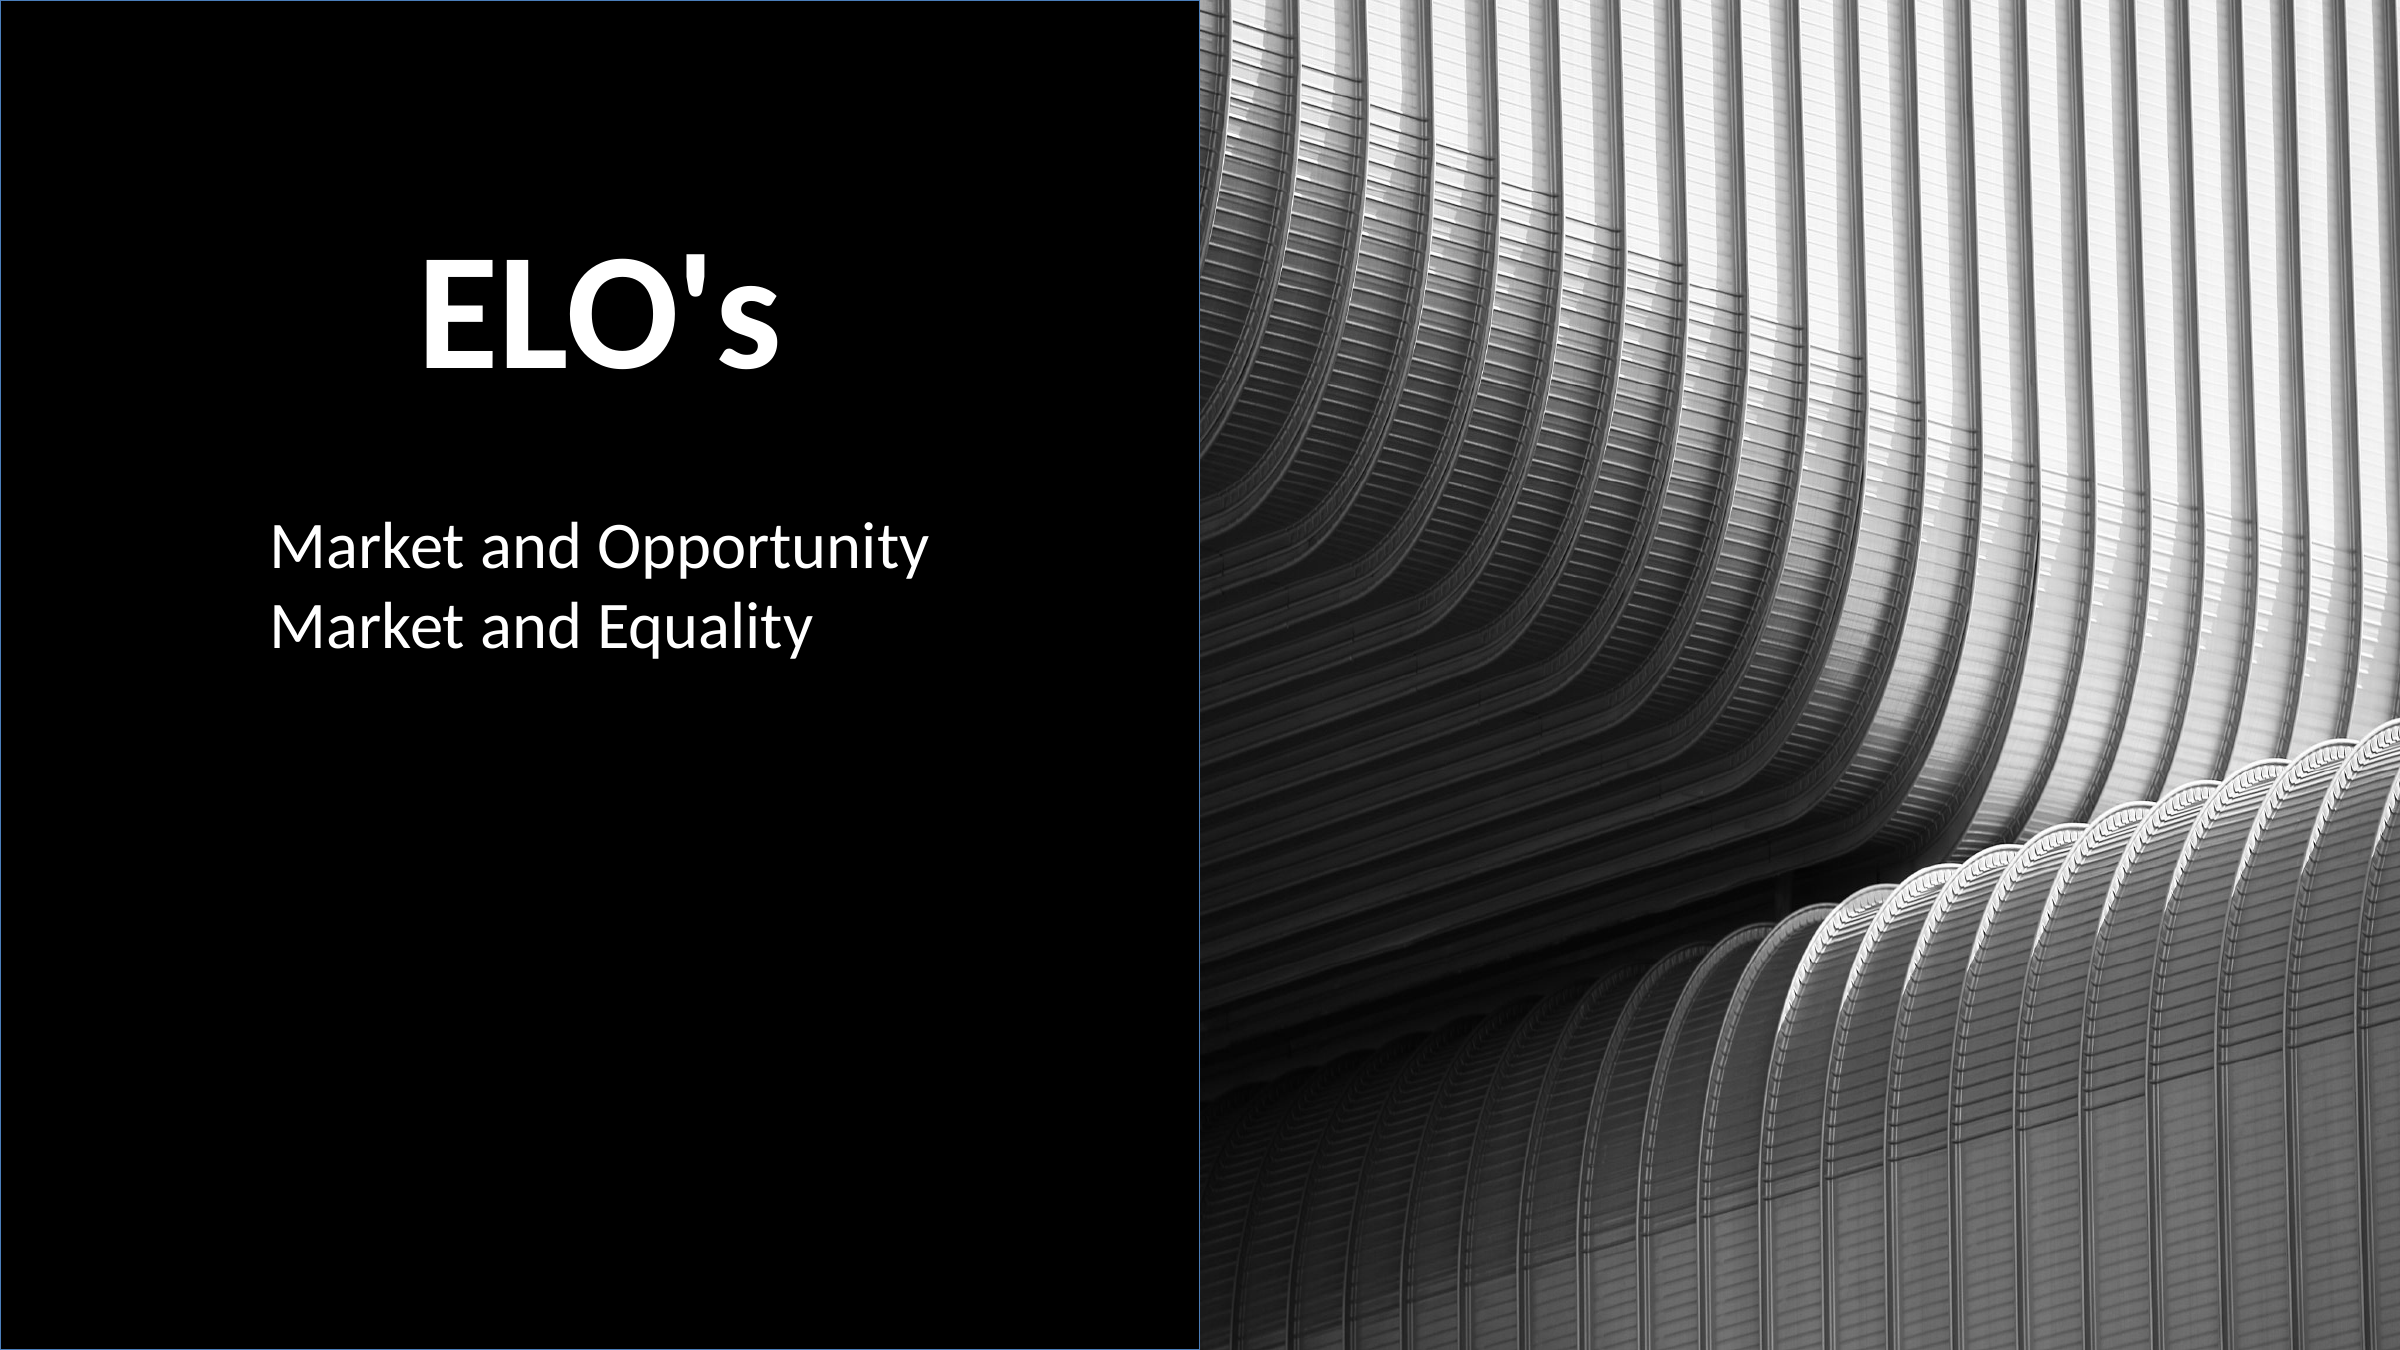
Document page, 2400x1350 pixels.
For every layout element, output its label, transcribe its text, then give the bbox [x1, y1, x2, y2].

picture [1199, 0, 2400, 1350]
text_box [0, 0, 1198, 1350]
text_box ELO's [402, 149, 798, 410]
text_box Market and Opportunity Market and Equality [254, 449, 945, 670]
